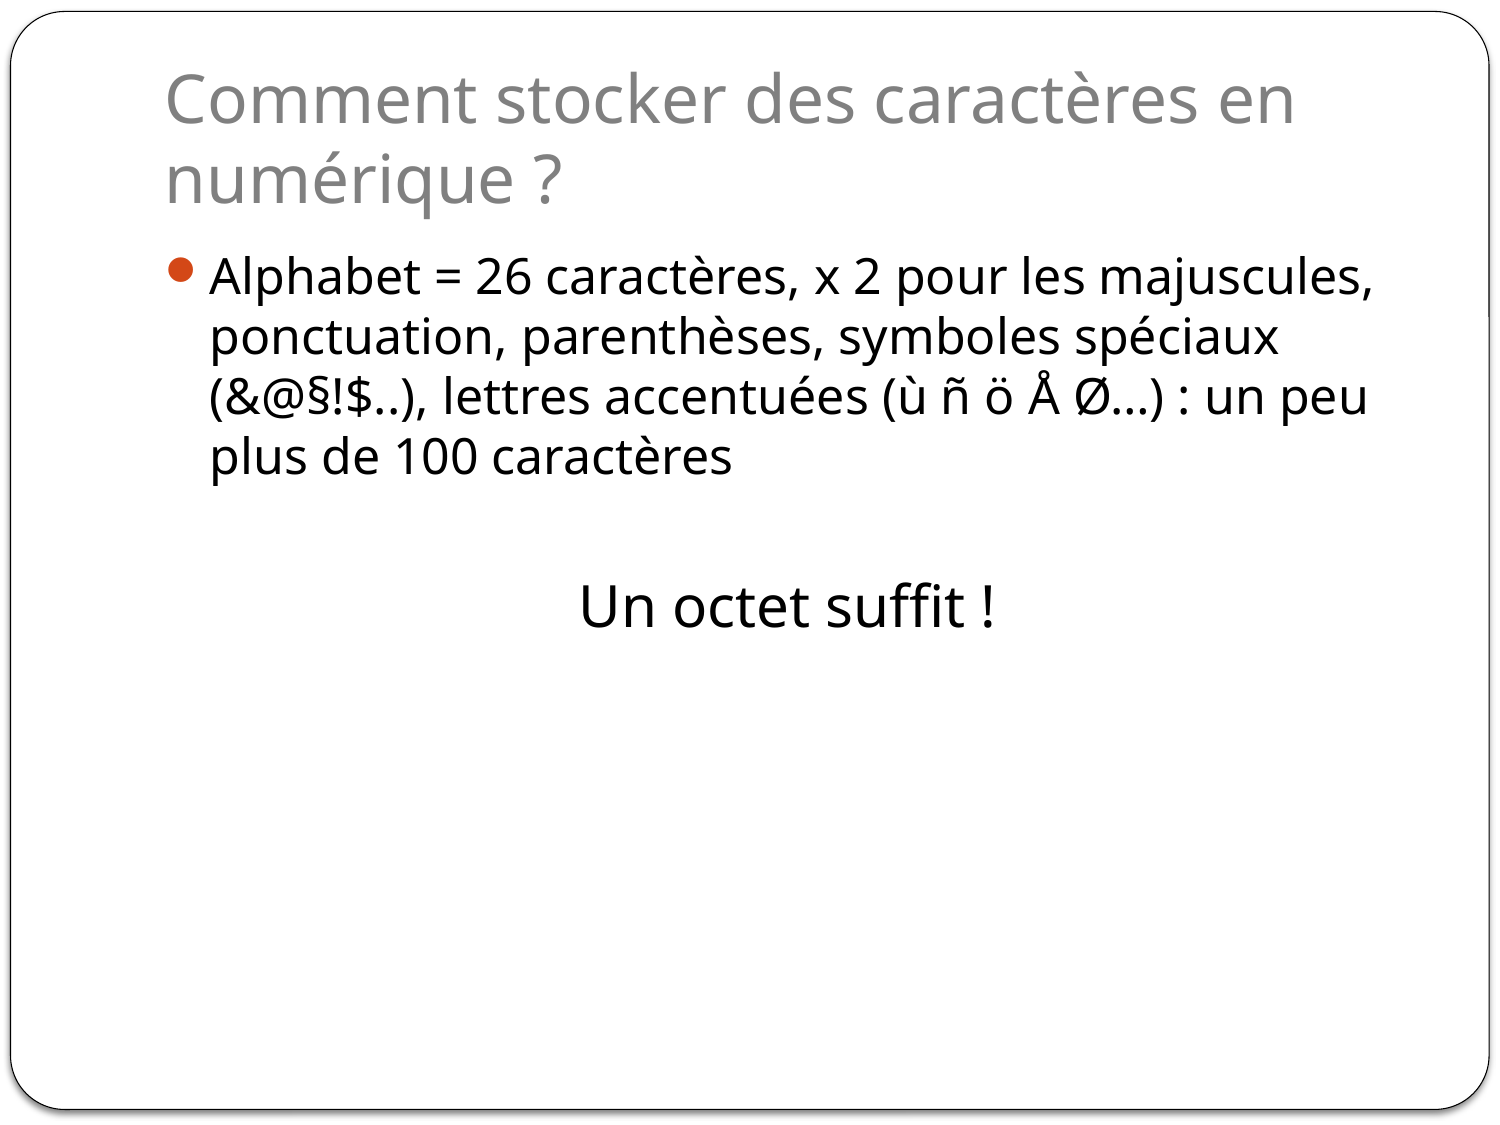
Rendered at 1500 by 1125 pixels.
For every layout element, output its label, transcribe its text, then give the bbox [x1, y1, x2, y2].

list Alphabet = 26 caractères, x 2 pour les majuscules, ponctuation, parenthèses, symboles spéciaux (&@§!$..), lettres accentuées (ù ñ ö Å Ø…) : un peu plus de 100 caractères Un octet suffit ! [150, 237, 1425, 988]
title Comment stocker des caractères en numérique ? [150, 45, 1425, 233]
